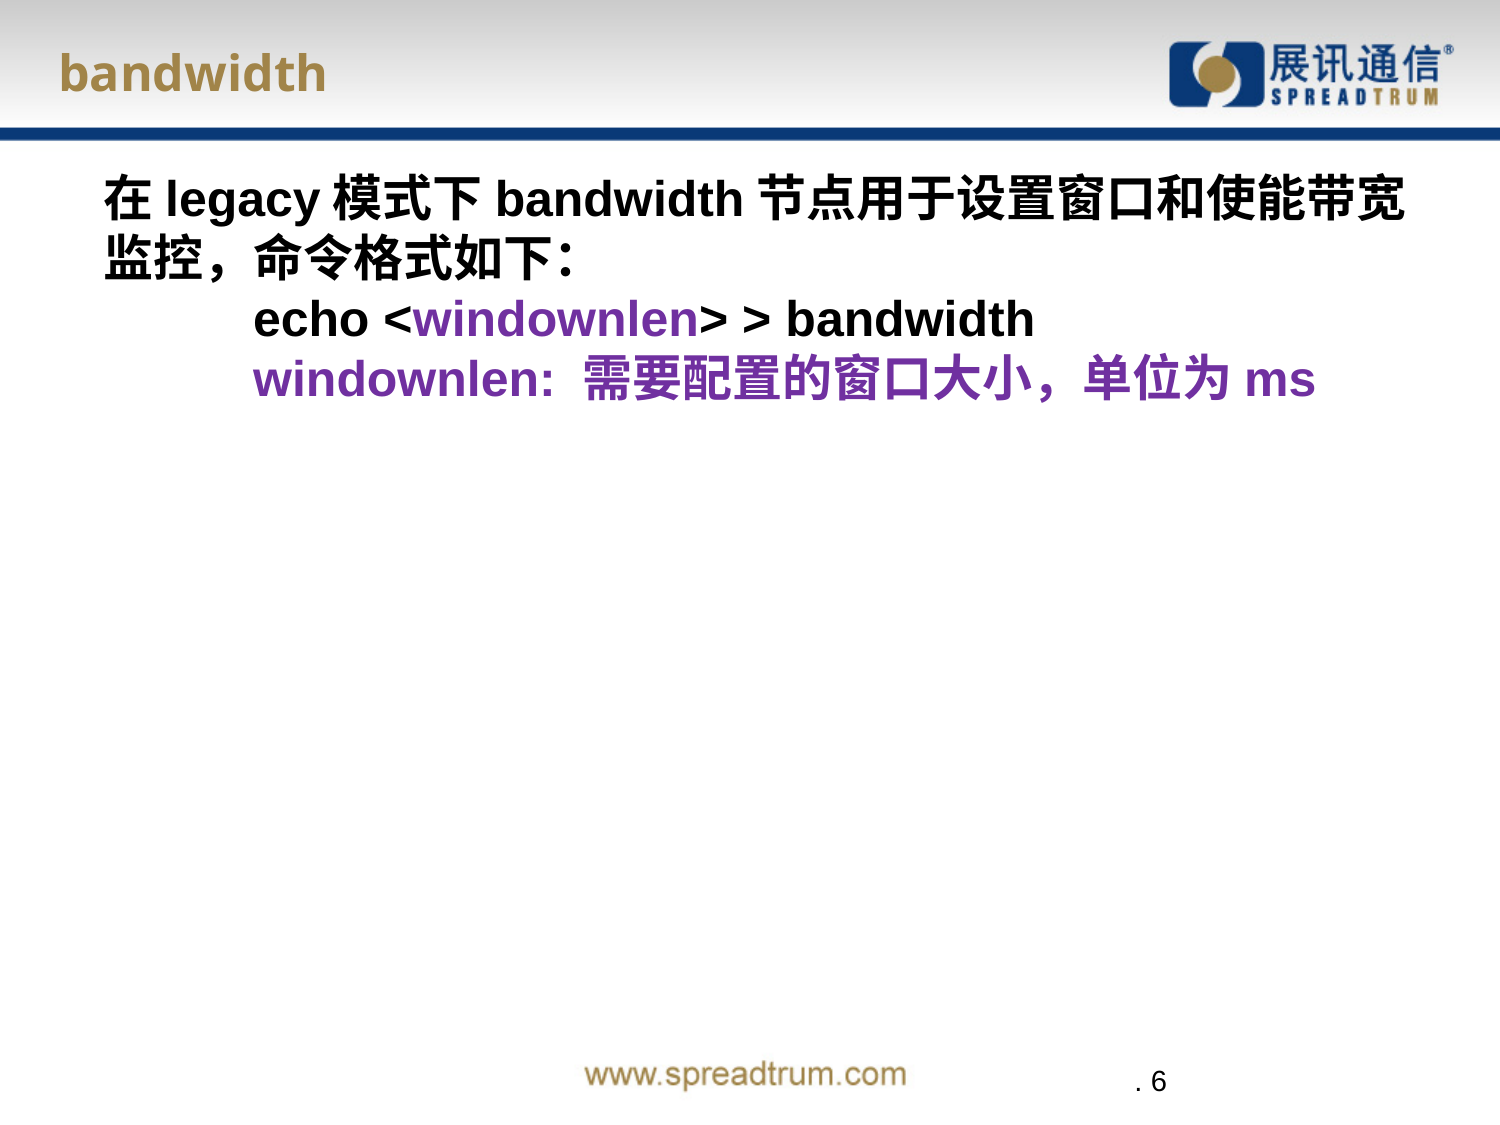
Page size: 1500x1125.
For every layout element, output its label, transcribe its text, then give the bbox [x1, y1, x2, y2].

picture [0, 0, 1500, 1125]
text_box 在legacy模式下bandwidth节点用于设置窗口和使能带宽监控，命令格式如下： echo <windownlen> > bandwidth windownlen: 需要配置的窗口大小，单位为ms [88, 159, 1441, 594]
title bandwidth [43, 34, 1046, 126]
slide_number . 6 [1103, 1054, 1454, 1102]
